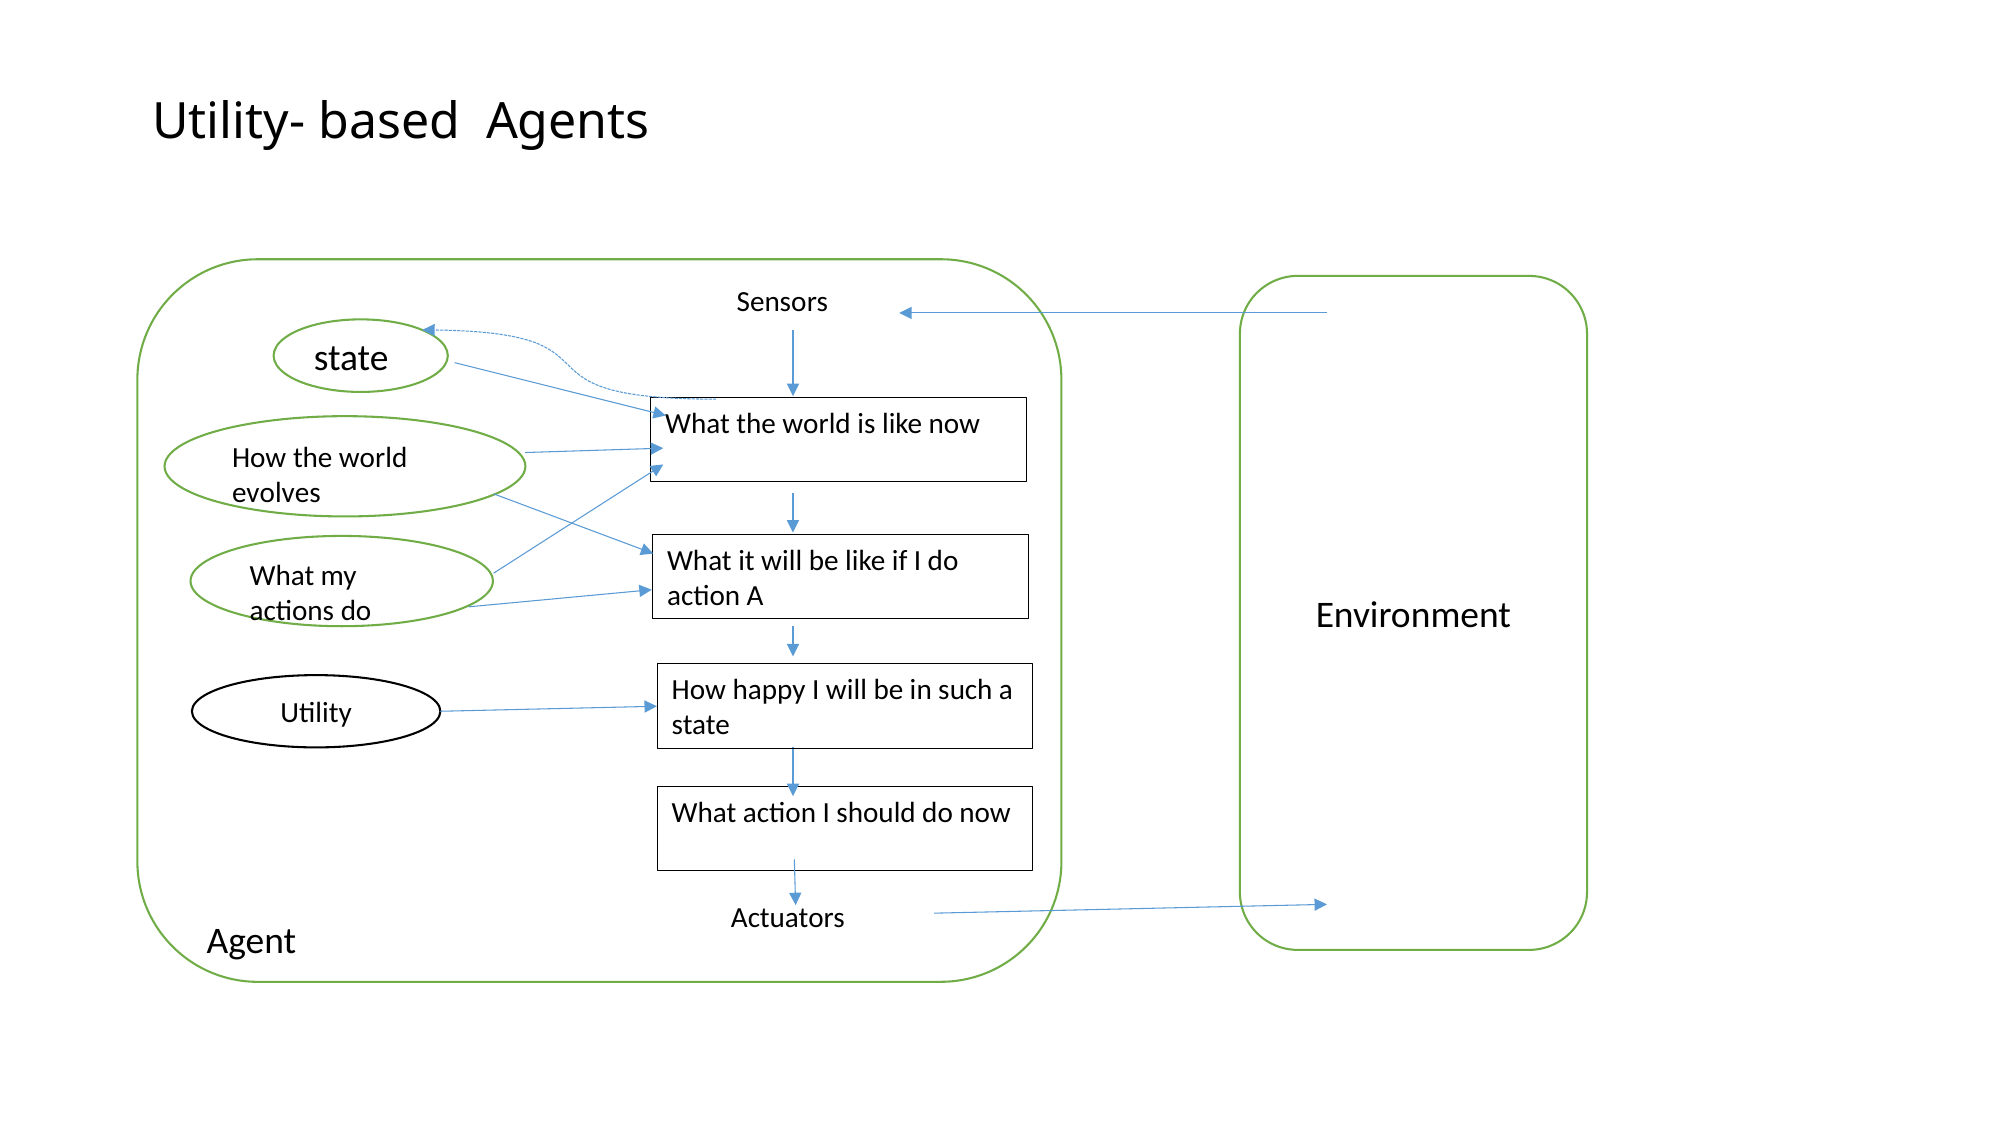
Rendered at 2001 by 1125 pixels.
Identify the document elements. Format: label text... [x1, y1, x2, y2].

title Utility- based Agents [137, 59, 1863, 185]
list [102, 208, 1827, 1018]
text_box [137, 259, 1588, 982]
